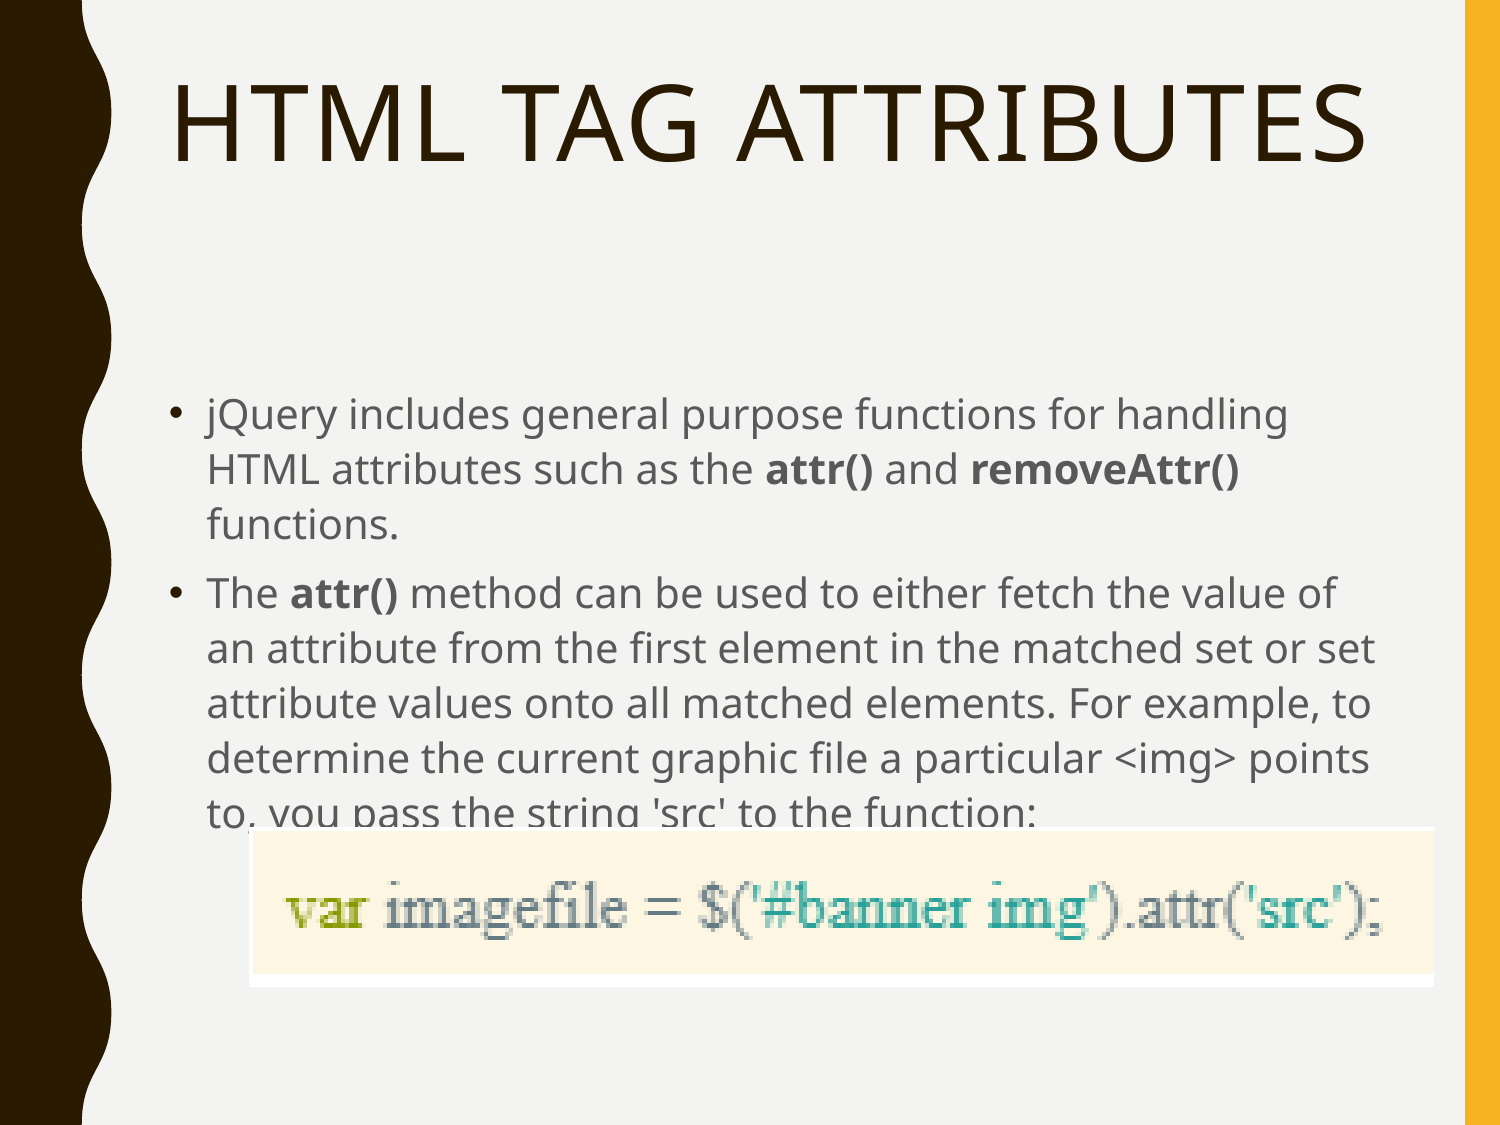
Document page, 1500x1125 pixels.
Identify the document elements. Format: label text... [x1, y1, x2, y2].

title html tag attributes [154, 62, 1407, 308]
picture [249, 827, 1434, 987]
list jQuery includes general purpose functions for handling HTML attributes such as the attr() and removeAttr() functions. The attr() method can be used to either fetch the value of an attribute from the first element in the matched set or set attribute values onto all matched elements. For example, to determine the current graphic file a particular <img> points to, you pass the string 'src' to the function: [154, 375, 1407, 965]
